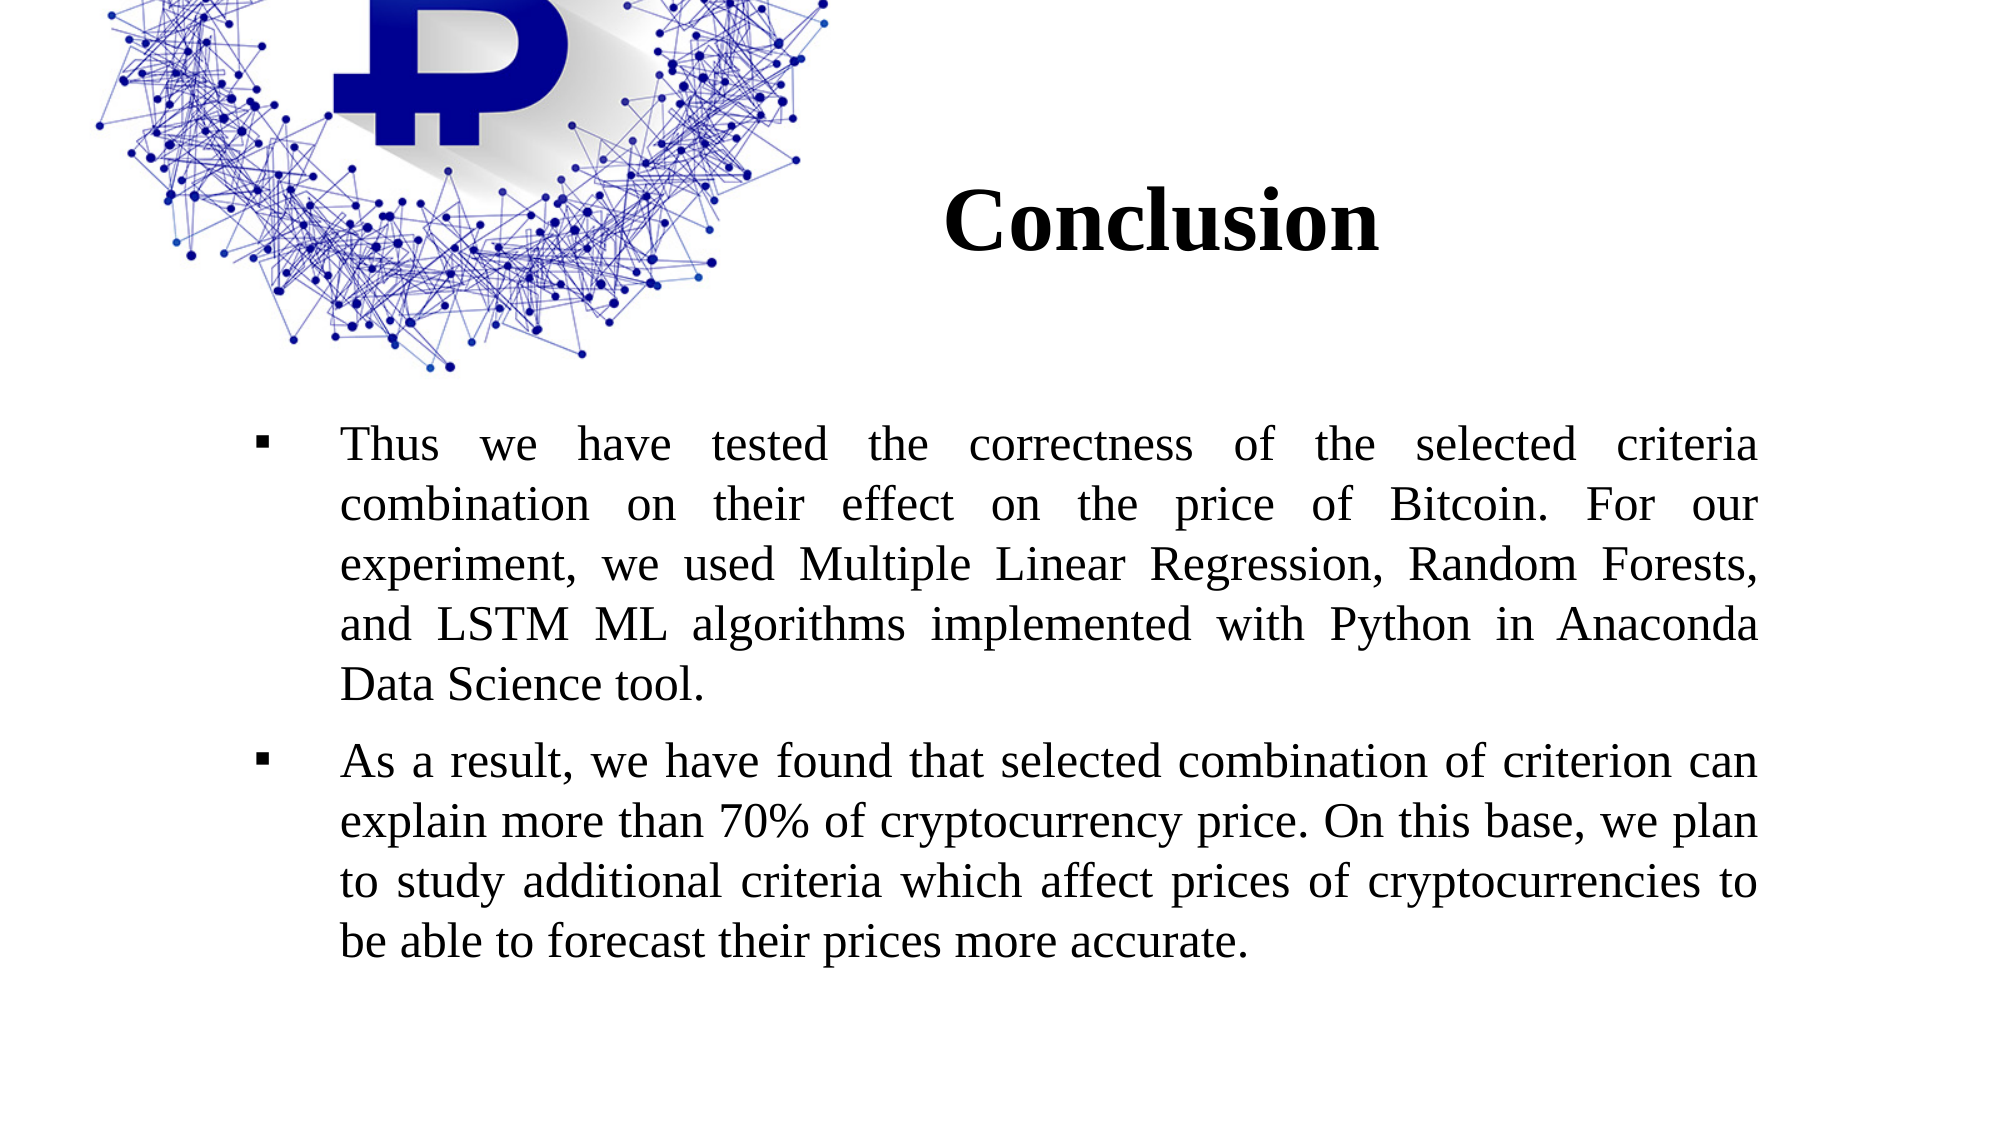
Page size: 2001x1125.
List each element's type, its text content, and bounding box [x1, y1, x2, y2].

picture [0, 0, 2001, 1125]
list Thus we have tested the correctness of the selected criteria combination on their effect on the price of Bitcoin. For our experiment, we used Multiple Linear Regression, Random Forests, and LSTM ML algorithms implemented with Python in Anaconda Data Science tool. As a result, we have found that selected combination of criterion can explain more than 70% of cryptocurrency price. On this base, we plan to study additional criteria which affect prices of cryptocurrencies to be able to forecast their prices more accurate. [225, 395, 1775, 1039]
title Conclusion [424, 125, 1899, 302]
